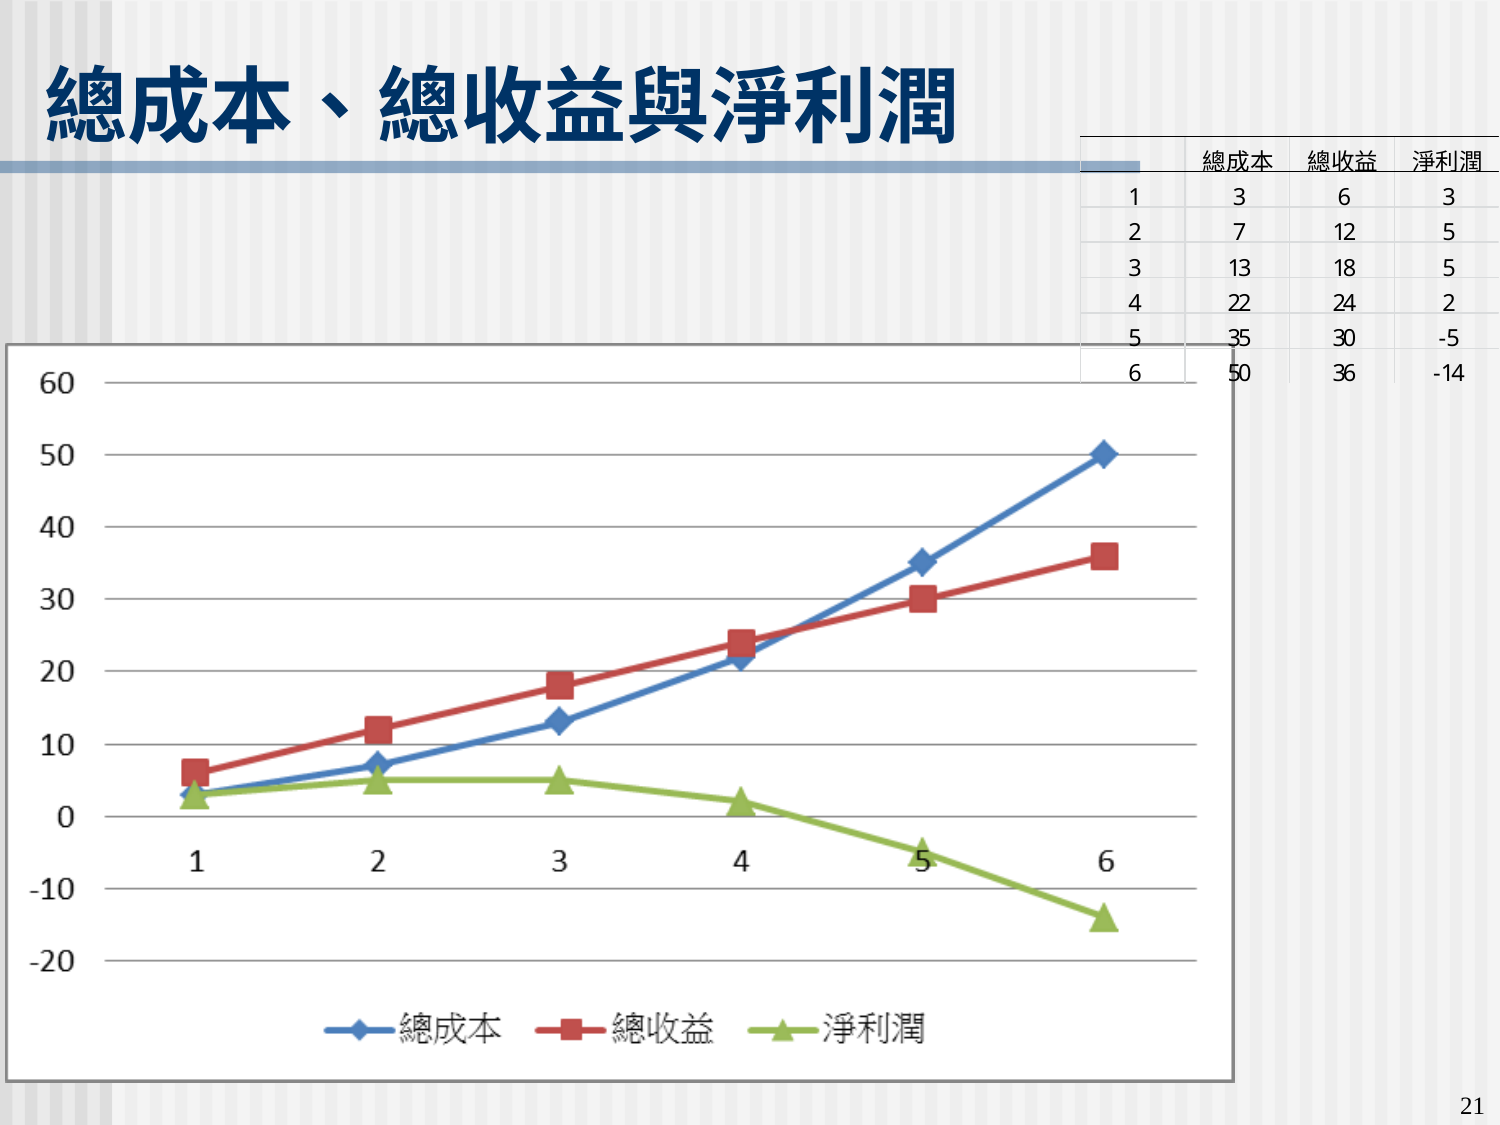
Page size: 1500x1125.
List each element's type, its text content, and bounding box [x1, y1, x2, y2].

title 總成本、總收益與淨利潤 [29, 44, 1369, 162]
picture [1079, 135, 1500, 385]
slide_number 21 [1187, 1052, 1500, 1125]
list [5, 343, 1235, 1083]
